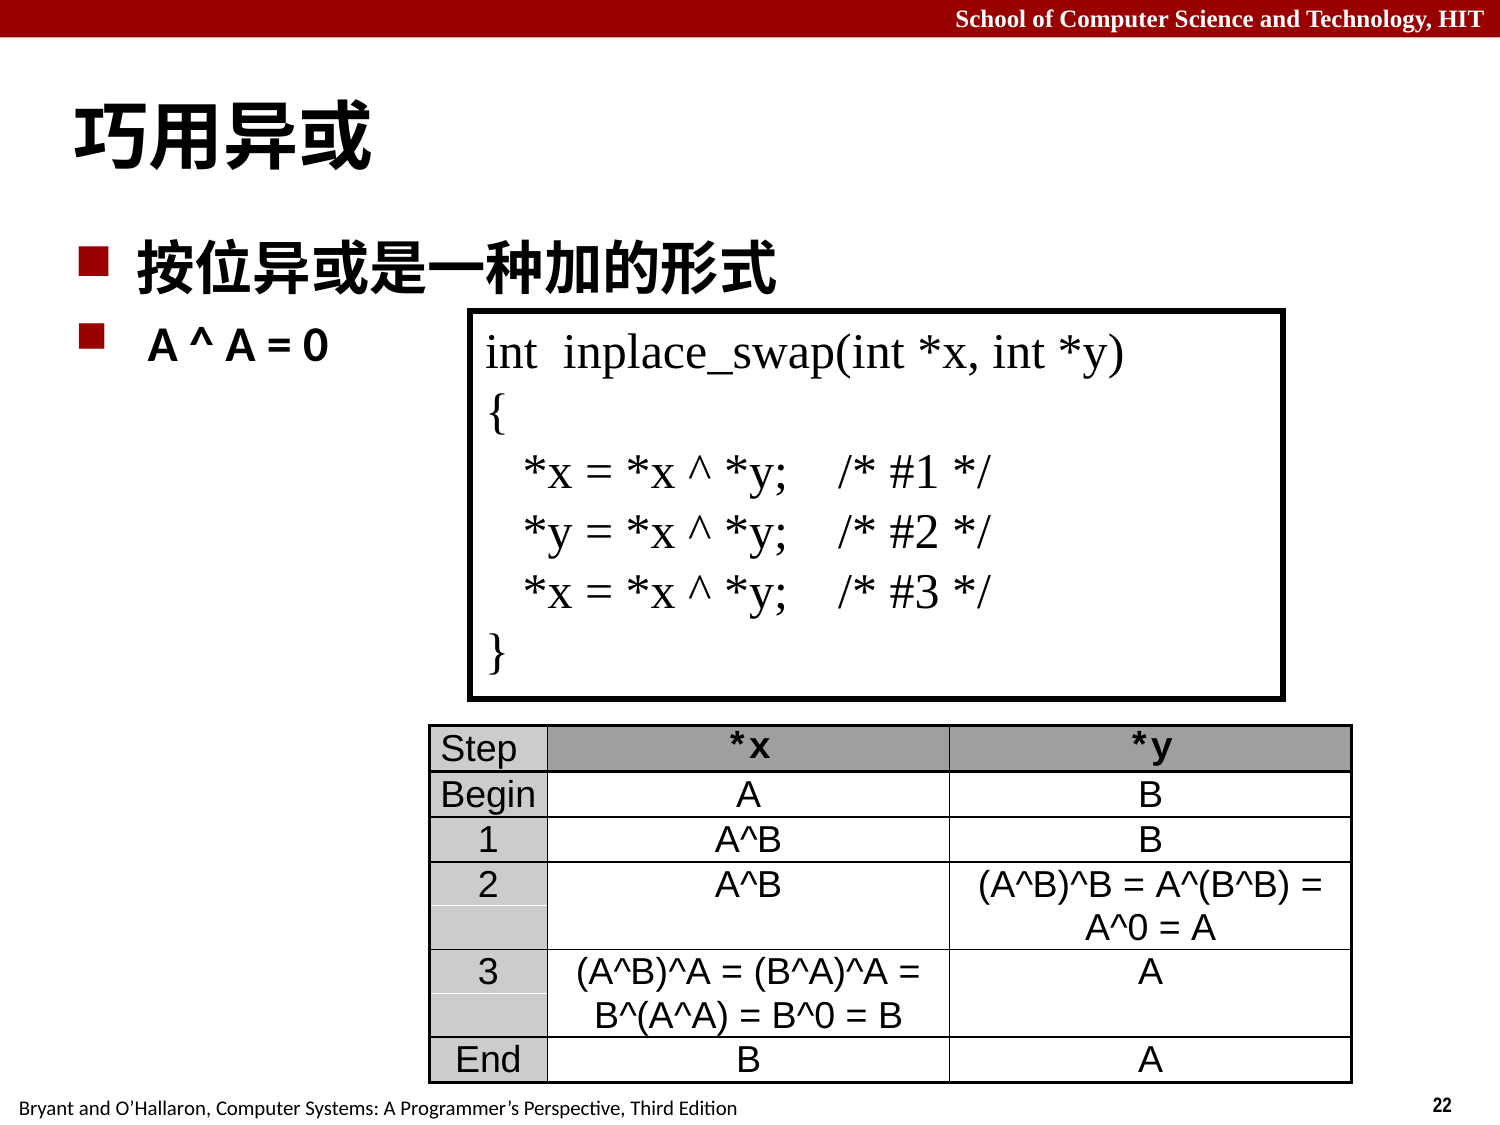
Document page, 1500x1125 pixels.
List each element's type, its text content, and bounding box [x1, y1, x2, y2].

list 按位异或是一种加的形式 A ^ A = 0 [64, 223, 1476, 1040]
text_box int inplace_swap(int *x, int *y) { *x = *x ^ *y; /* #1 */ *y = *x ^ *y; /* #2 */ *x = *x ^ *y; /* #3 */ } [470, 311, 1283, 699]
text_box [427, 723, 1454, 1125]
title 巧用异或 [58, 71, 1500, 197]
